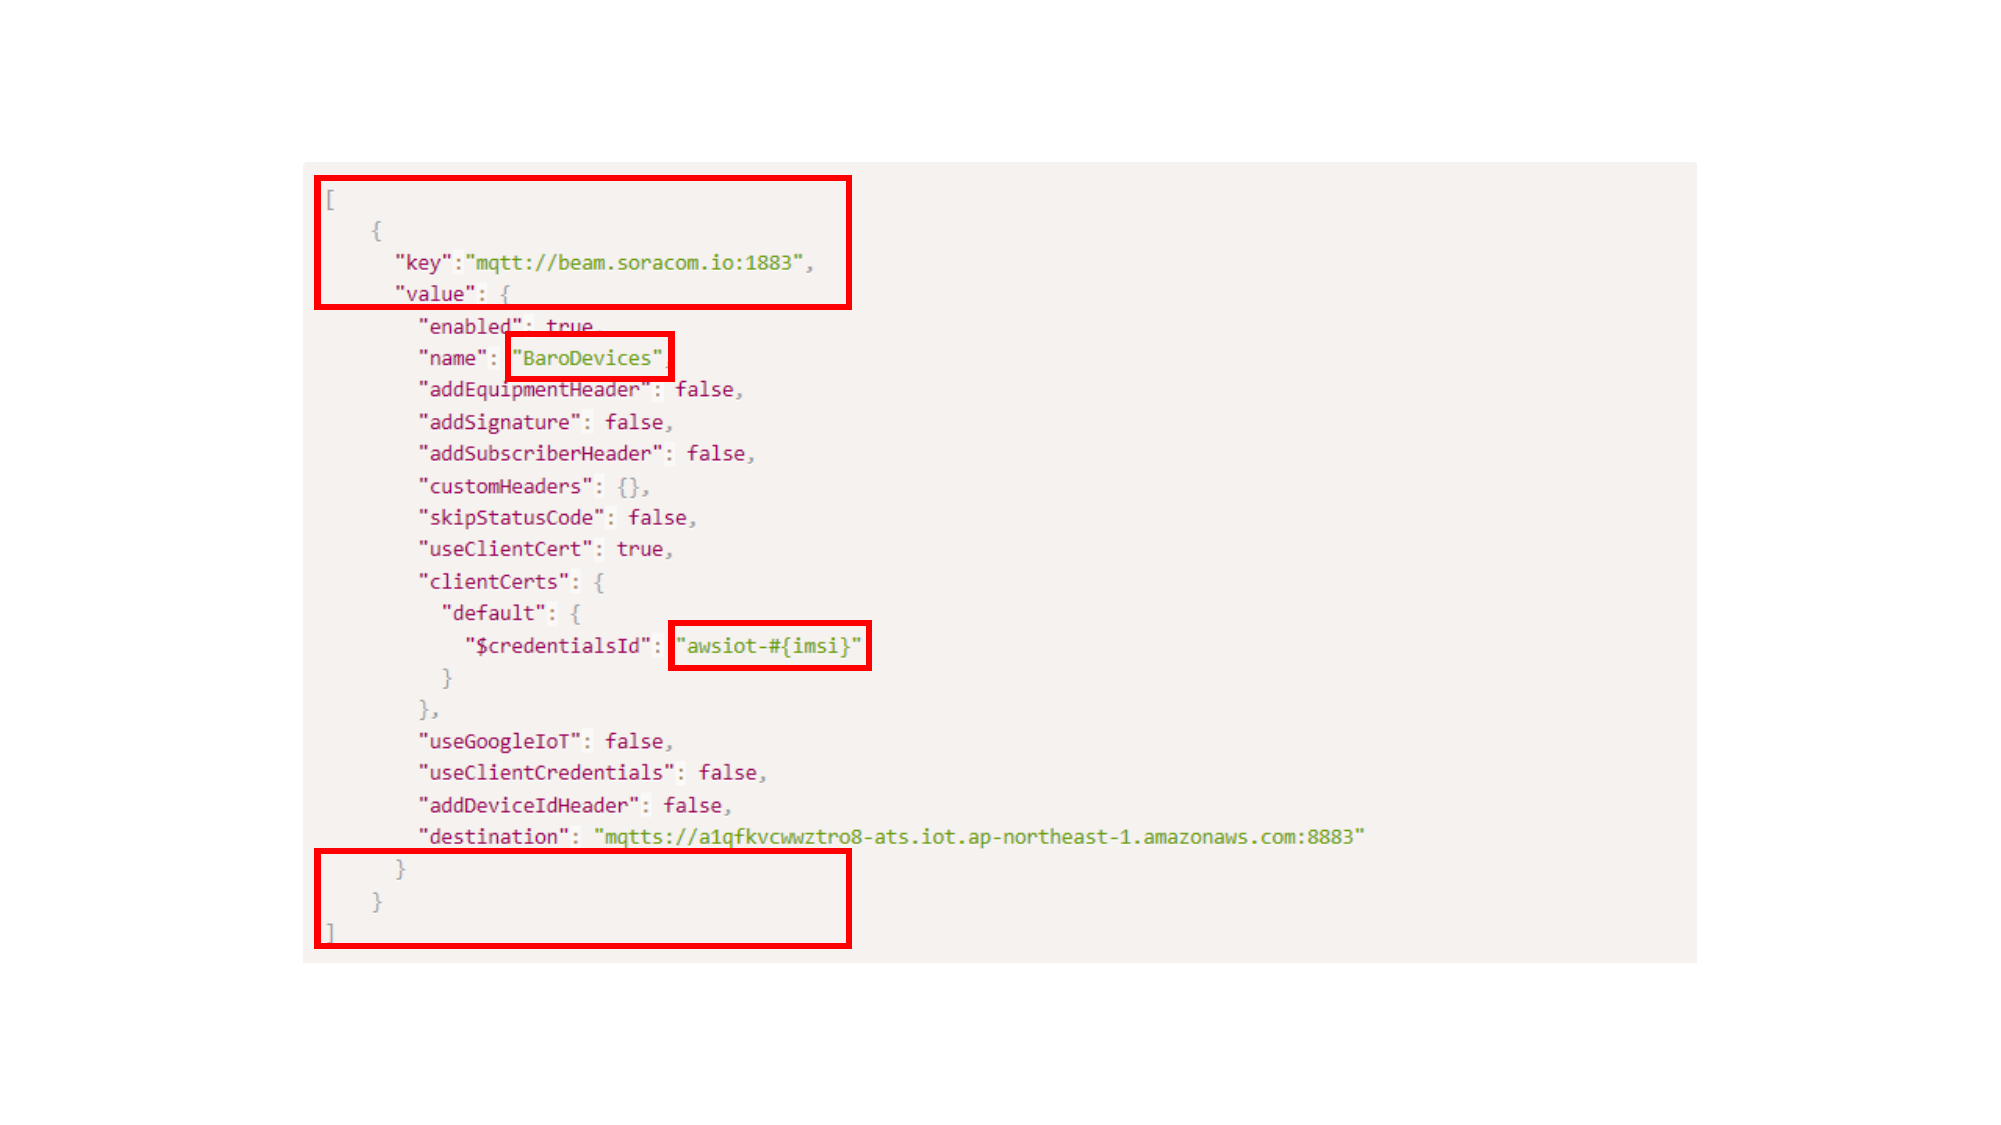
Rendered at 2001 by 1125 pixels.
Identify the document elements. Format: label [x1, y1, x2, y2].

picture [303, 162, 1697, 963]
